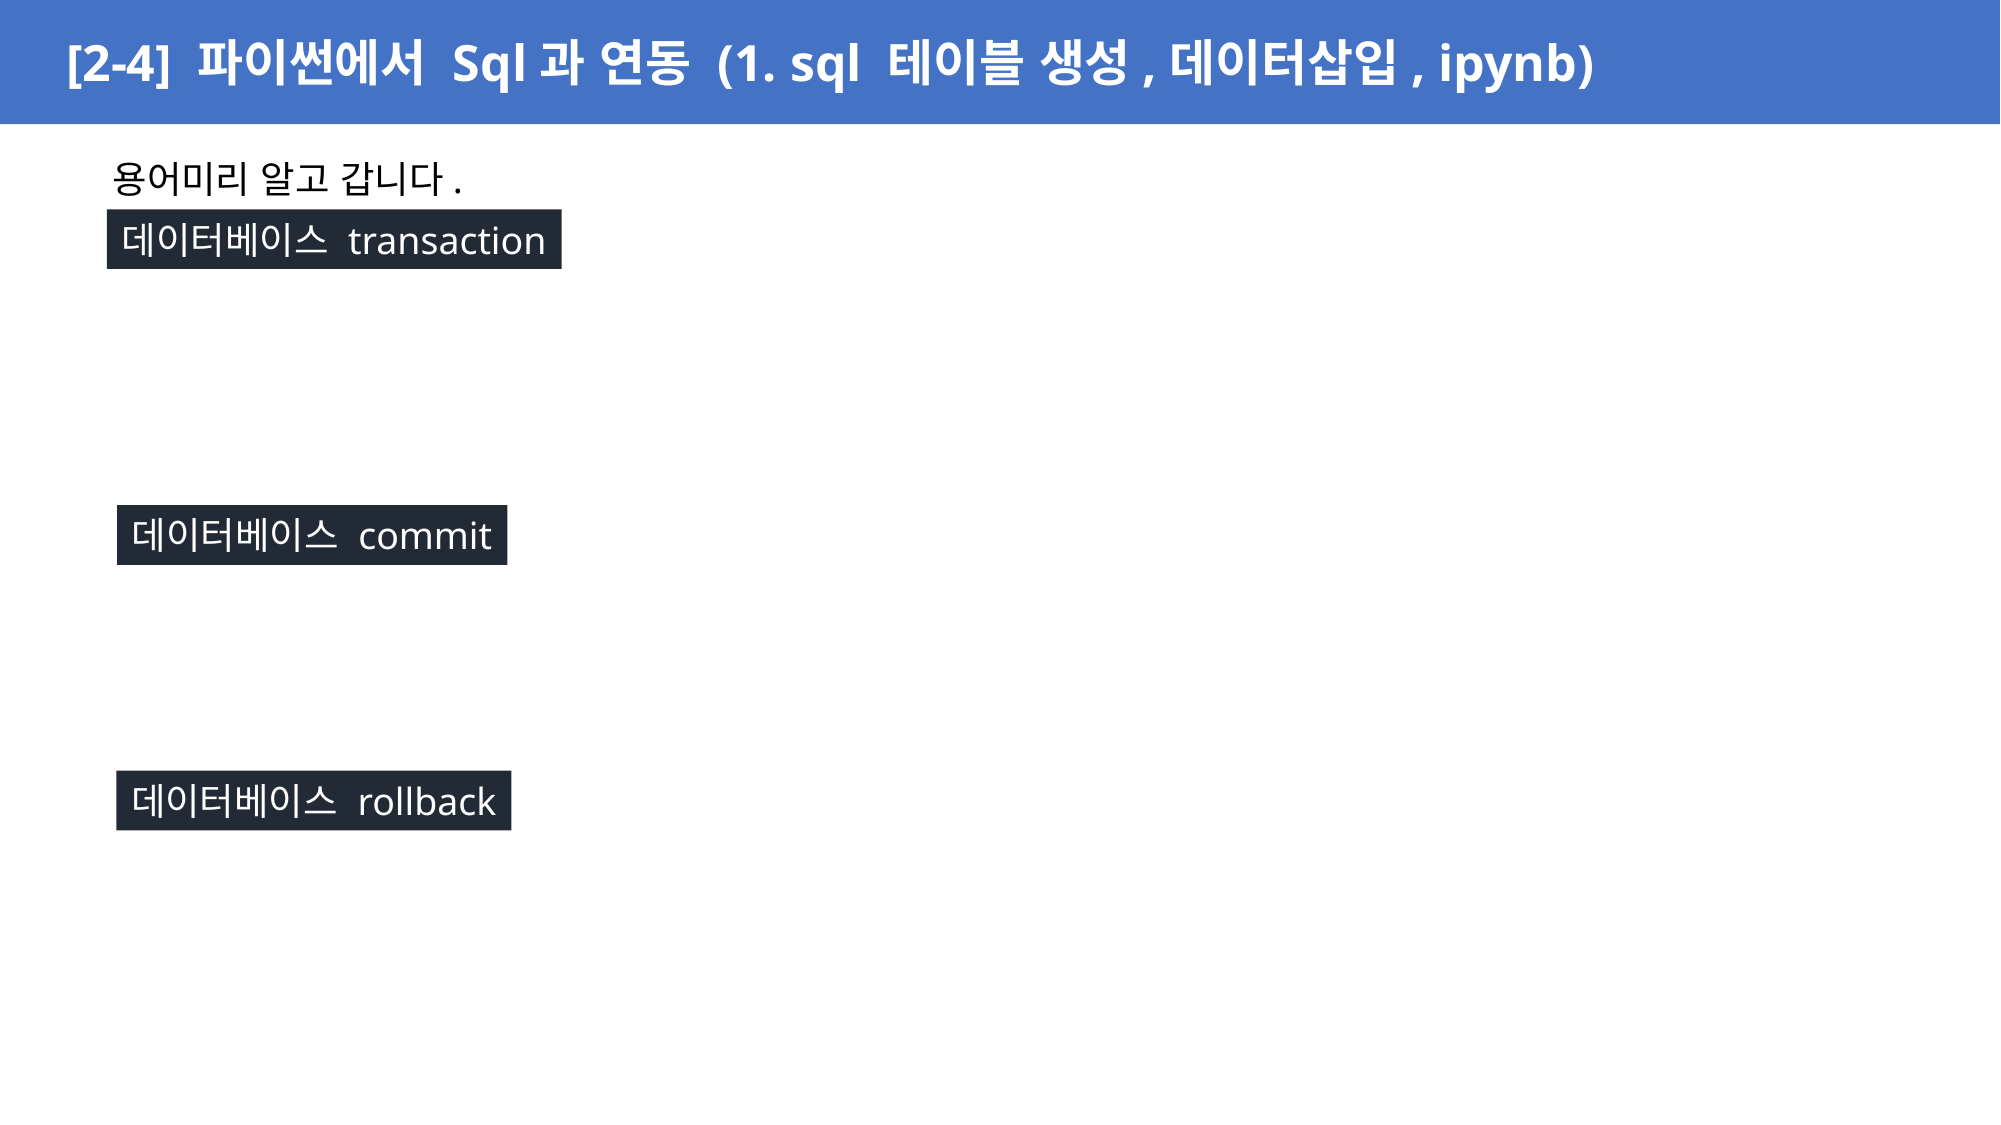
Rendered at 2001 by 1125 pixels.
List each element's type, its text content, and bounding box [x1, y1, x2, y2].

text_box 데이터베이스 commit [117, 505, 508, 565]
text_box [2-4] 파이썬에서 Sql과 연동 (1. sql 테이블 생성,데이터삽입, ipynb) [51, 24, 1850, 99]
text_box 데이터베이스 transaction [106, 209, 562, 269]
text_box [0, 0, 2000, 125]
text_box 용어미리 알고 갑니다. [97, 148, 1098, 209]
text_box 데이터베이스 rollback [116, 770, 512, 831]
